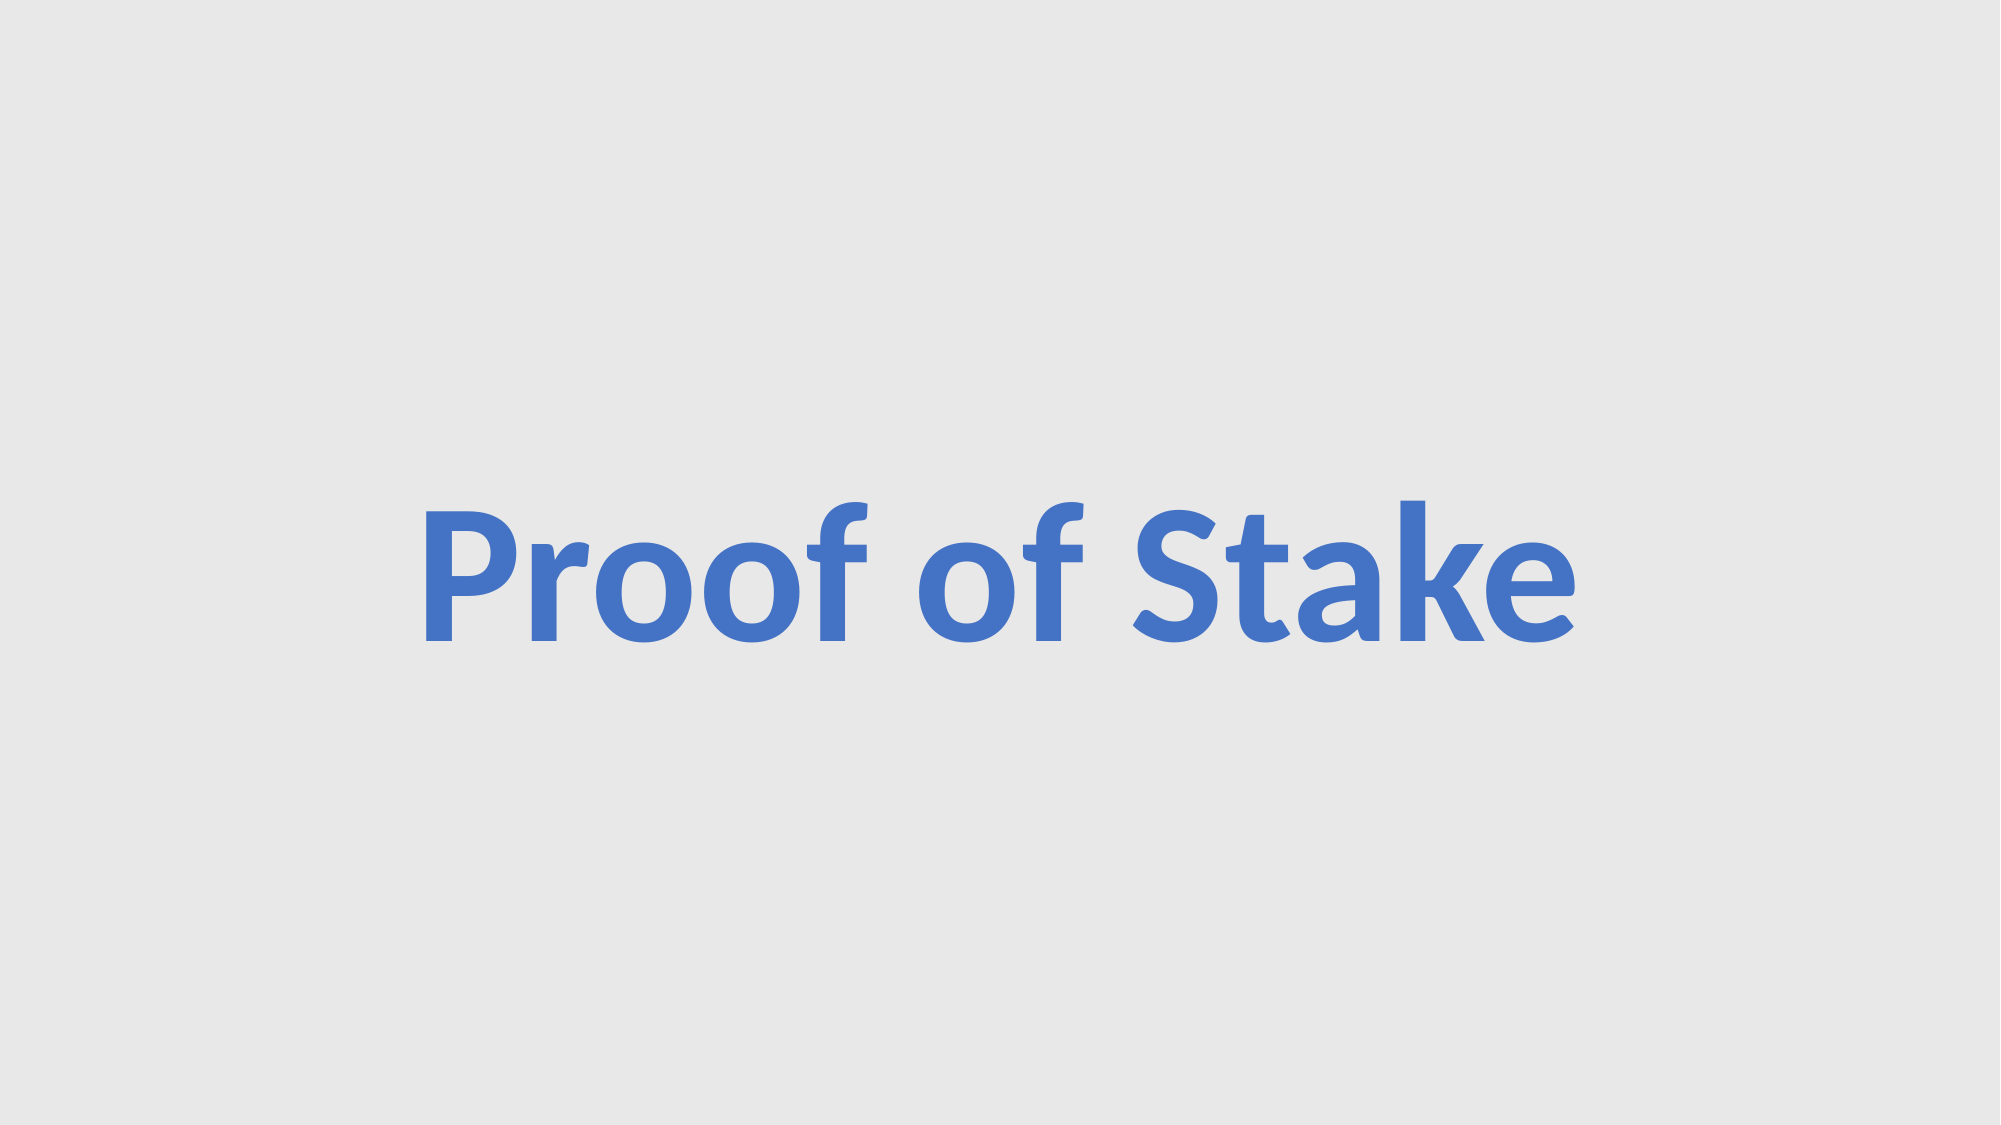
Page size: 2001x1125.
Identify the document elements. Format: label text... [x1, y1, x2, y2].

text_box Proof of Stake [400, 433, 1600, 689]
